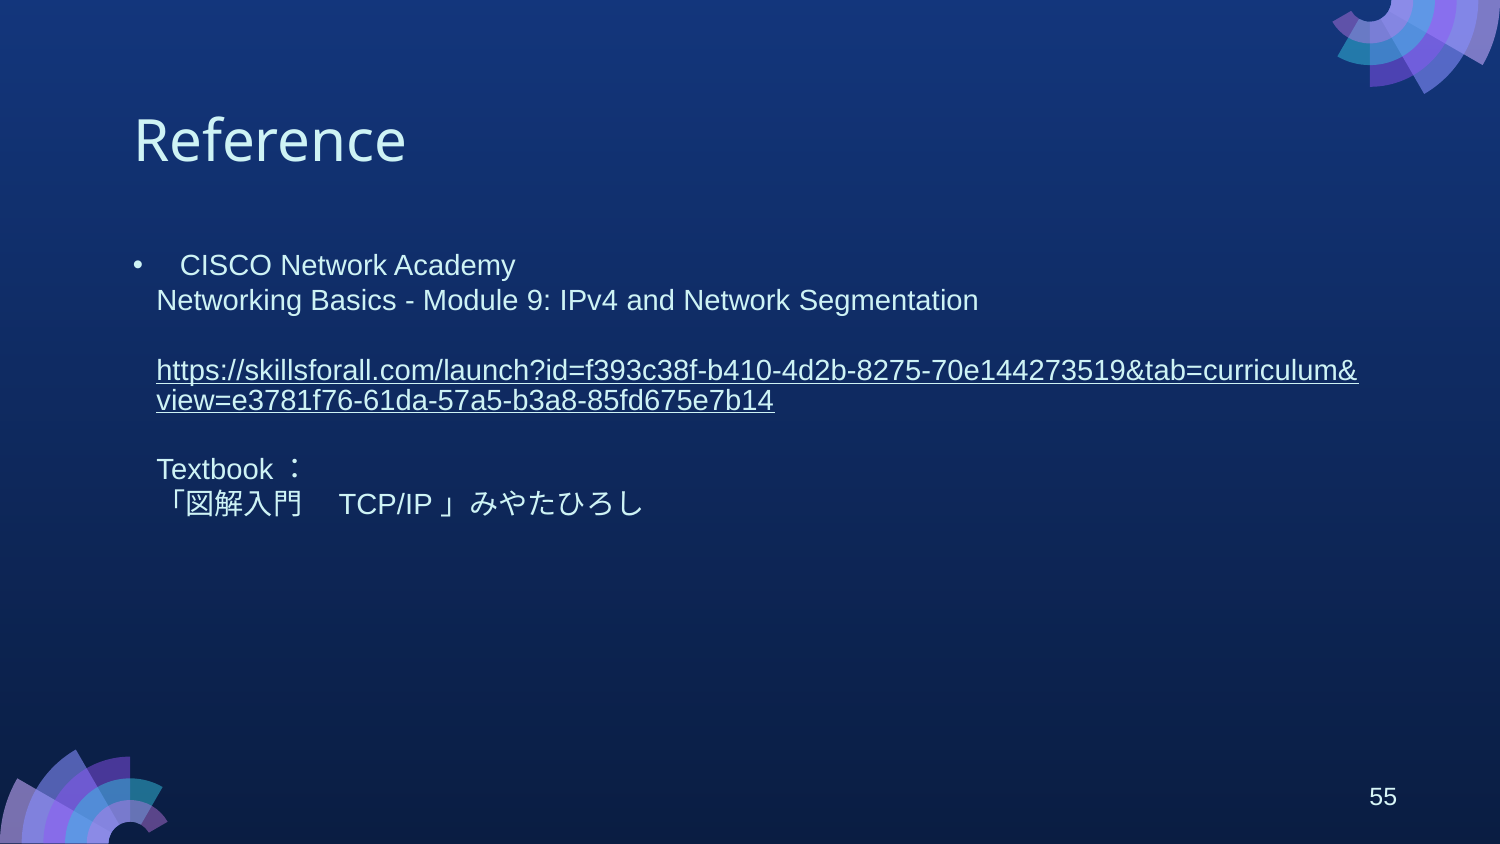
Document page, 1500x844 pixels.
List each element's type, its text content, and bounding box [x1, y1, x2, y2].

text_box CISCO Network Academy Networking Basics - Module 9: IPv4 and Network Segmentation https://skillsforall.com/launch?id=f393c38f-b410-4d2b-8275-70e144273519&tab=curriculum&view=e3781f76-61da-57a5-b3a8-85fd675e7b14 Textbook： 「図解入門 TCP/IP」みやたひろし [118, 239, 1382, 534]
title Reference [118, 88, 1382, 183]
